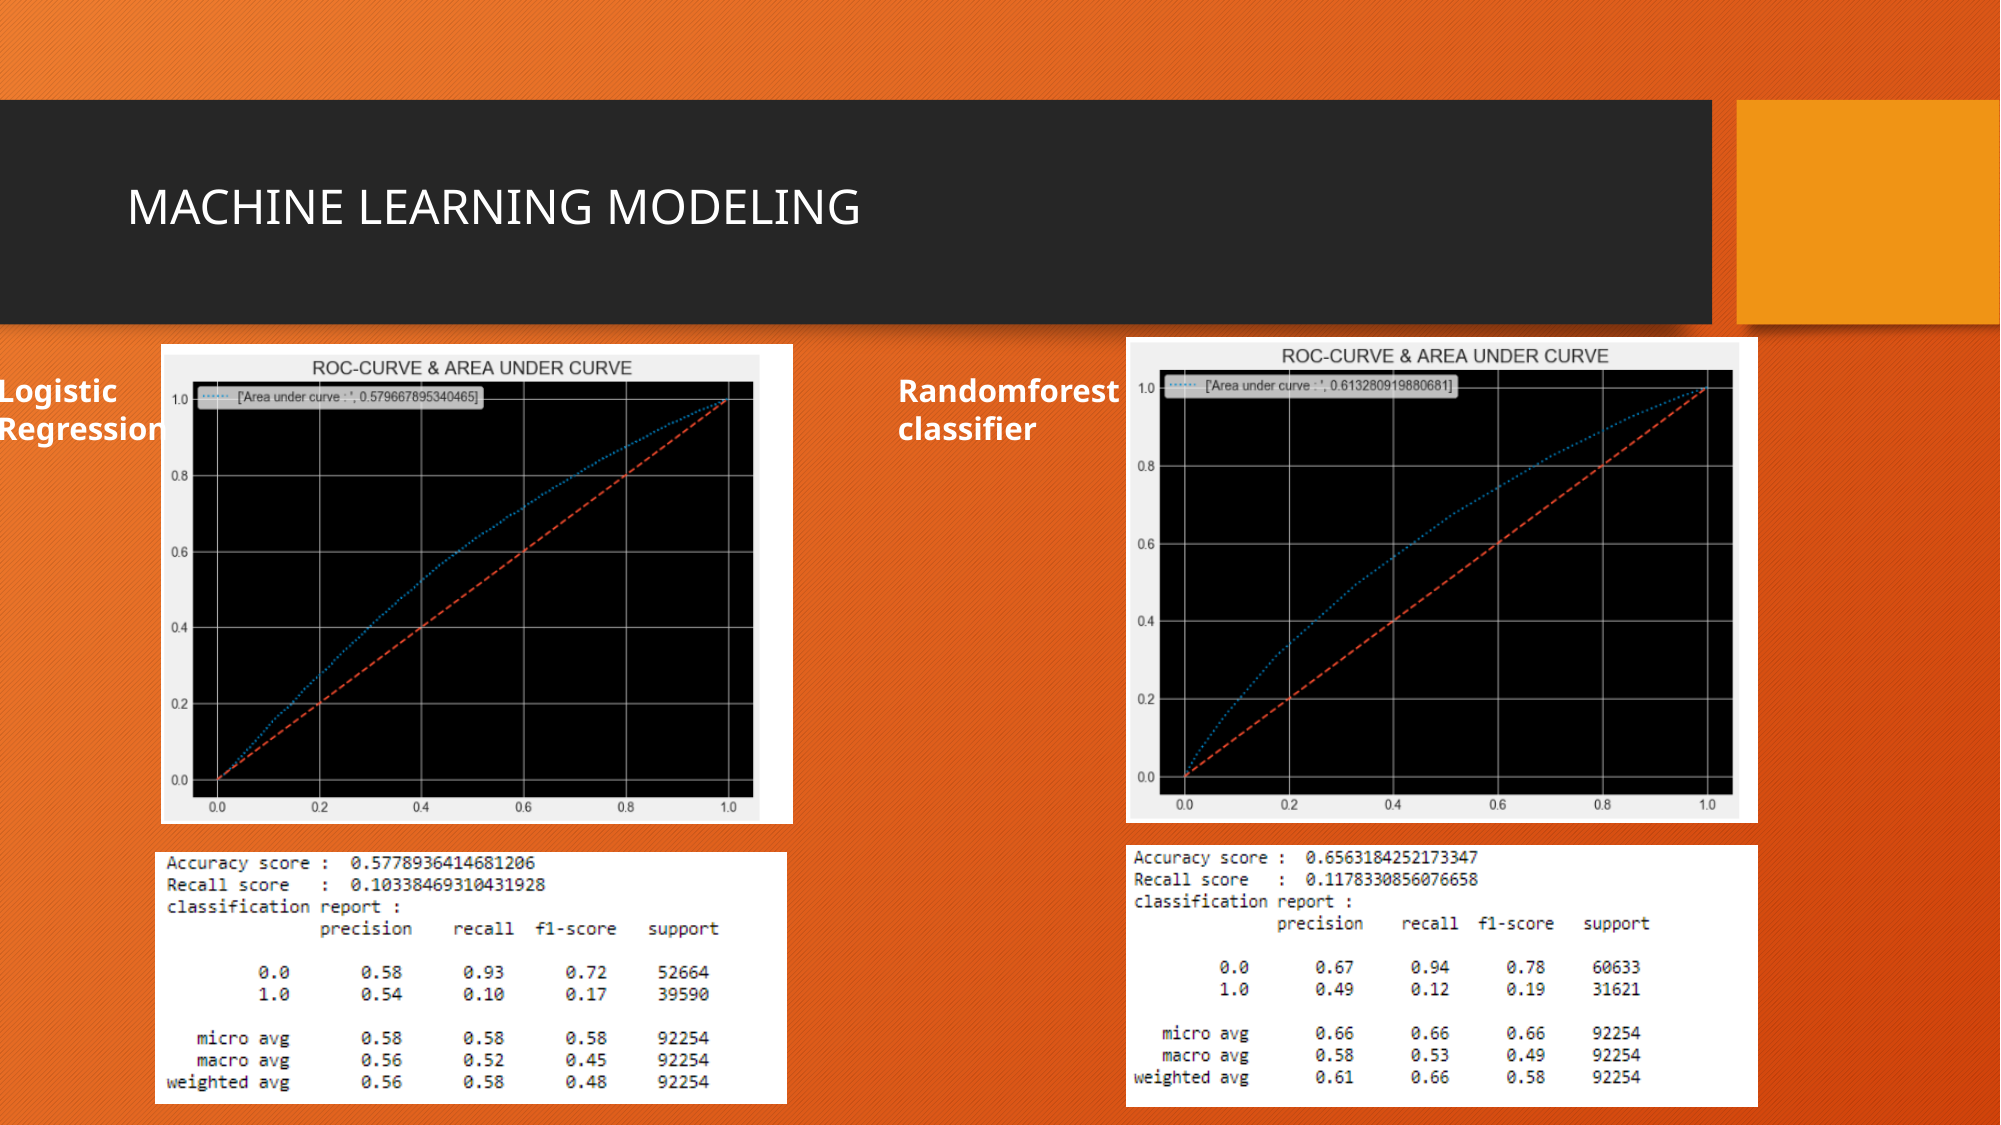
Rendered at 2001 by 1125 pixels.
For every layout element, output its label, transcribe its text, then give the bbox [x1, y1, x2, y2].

picture [155, 851, 787, 1104]
picture [0, 325, 2000, 825]
text_box Randomforest classifier [883, 364, 1126, 454]
title MACHINE LEARNING MODELING [111, 123, 1689, 301]
text_box Logistic Regression [0, 364, 161, 454]
picture [1126, 845, 1758, 1107]
